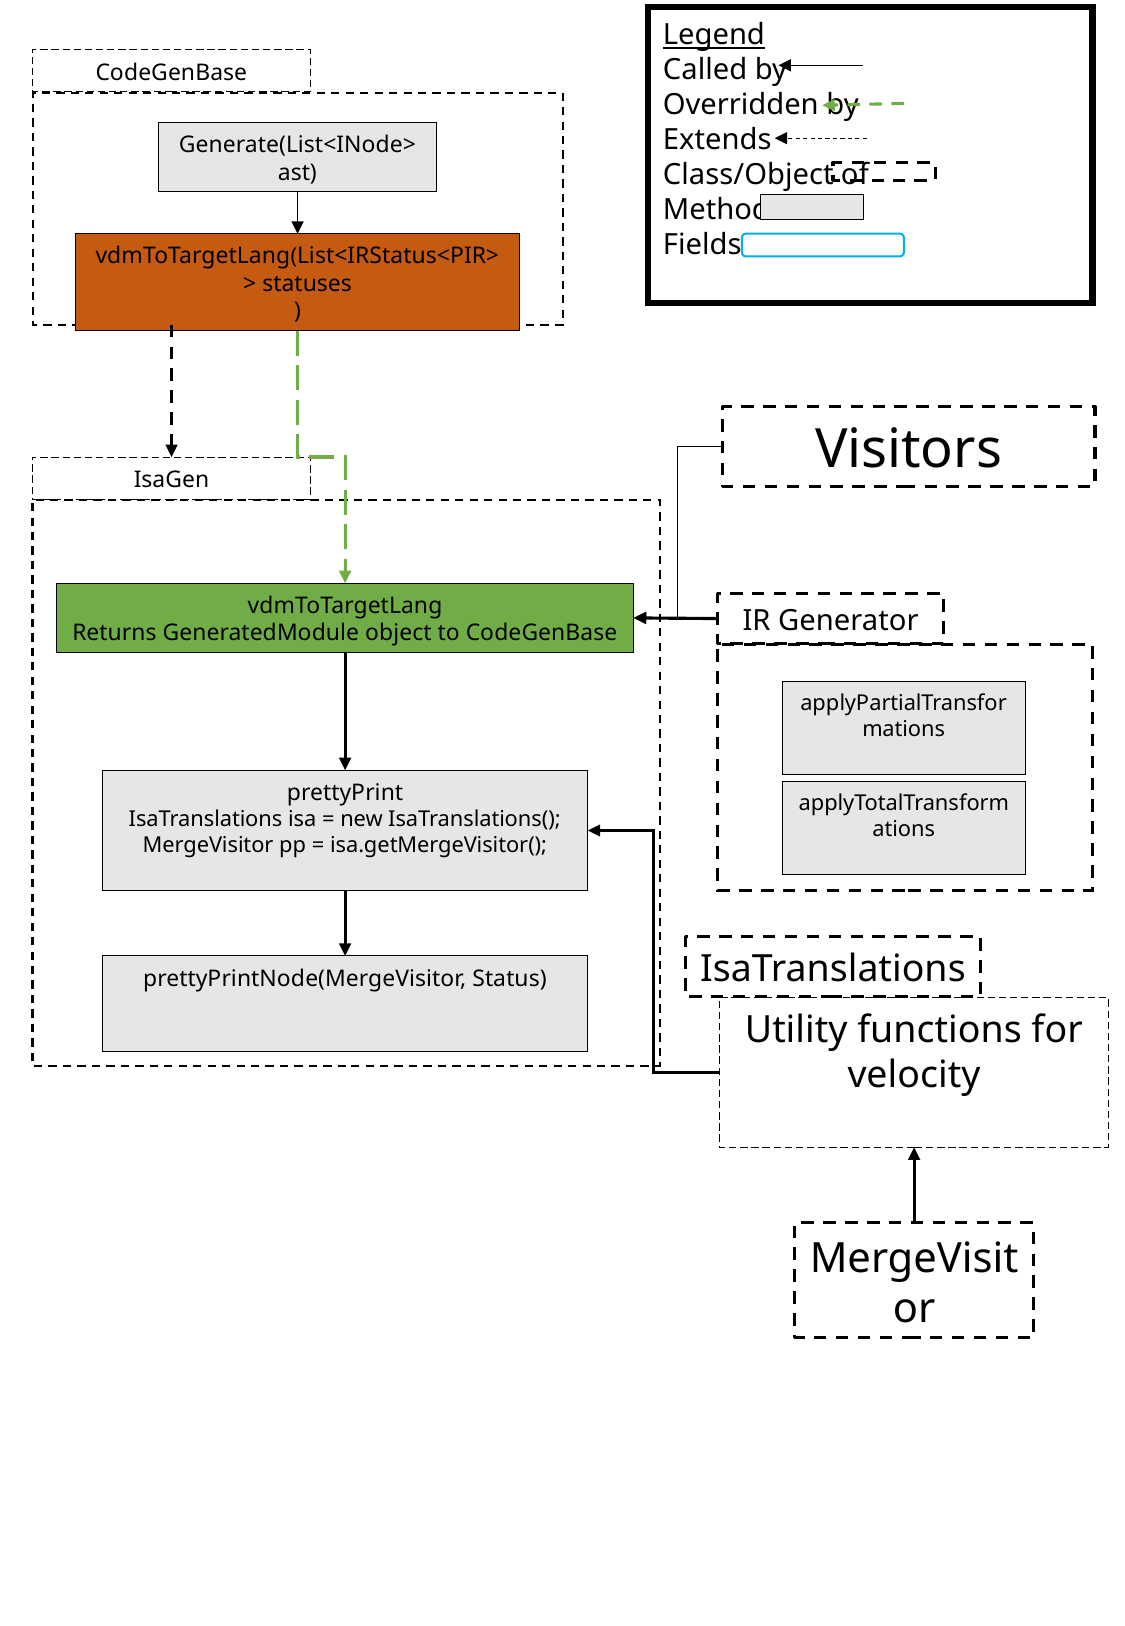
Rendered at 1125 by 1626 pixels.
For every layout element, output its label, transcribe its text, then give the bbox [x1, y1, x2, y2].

text_box Generate(List<INode> ast) [158, 122, 437, 192]
text_box IsaTranslations [720, 936, 981, 997]
text_box vdmToTargetLang(List<IRStatus<PIR>> statuses ) [75, 233, 520, 331]
text_box CodeGenBase [32, 49, 311, 92]
text_box [740, 232, 905, 258]
text_box Visitors [722, 406, 1096, 487]
text_box [833, 162, 936, 181]
text_box IsaGen [32, 457, 311, 499]
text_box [181, 419, 461, 468]
text_box [716, 643, 1093, 892]
text_box applyTotalTransformations [782, 781, 1026, 875]
text_box IR Generator [717, 593, 944, 644]
text_box [760, 194, 864, 220]
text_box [587, 831, 720, 1051]
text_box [633, 446, 723, 619]
text_box Utility functions for velocity [719, 997, 1109, 1148]
text_box [32, 92, 564, 326]
text_box MergeVisitor [794, 1222, 1034, 1338]
text_box Legend Called by Overridden by Extends Class/Object of Method Fields [647, 6, 1093, 304]
text_box [31, 499, 661, 1067]
